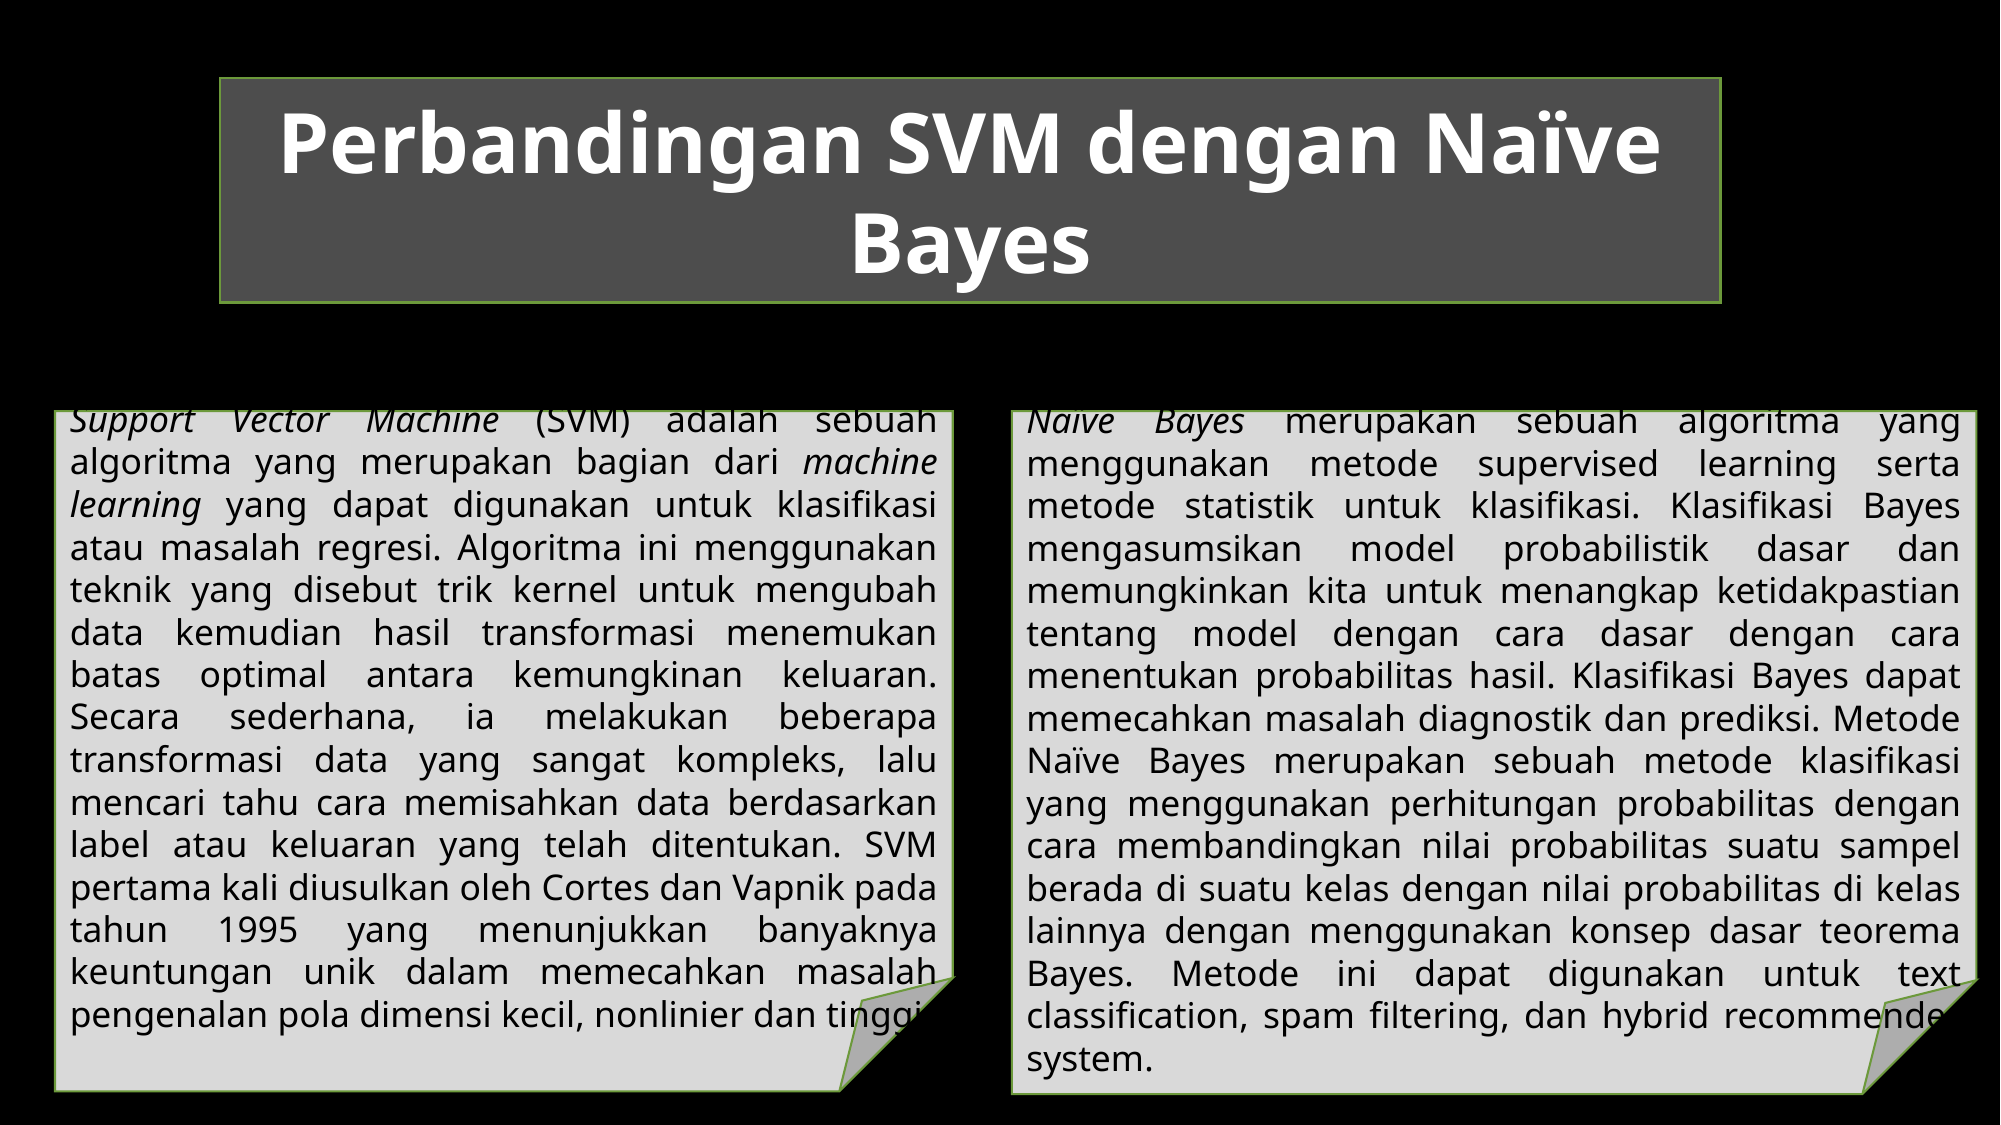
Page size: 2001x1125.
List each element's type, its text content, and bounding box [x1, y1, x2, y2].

text_box Naïve Bayes merupakan sebuah algoritma yang menggunakan metode supervised learning serta metode statistik untuk klasifikasi. Klasifikasi Bayes mengasumsikan model probabilistik dasar dan memungkinkan kita untuk menangkap ketidakpastian tentang model dengan cara dasar dengan cara menentukan probabilitas hasil. Klasifikasi Bayes dapat memecahkan masalah diagnostik dan prediksi. Metode Naïve Bayes merupakan sebuah metode klasifikasi yang menggunakan perhitungan probabilitas dengan cara membandingkan nilai probabilitas suatu sampel berada di suatu kelas dengan nilai probabilitas di kelas lainnya dengan menggunakan konsep dasar teorema Bayes. Metode ini dapat digunakan untuk text classification, spam filtering, dan hybrid recommender system. [1010, 410, 1980, 1096]
text_box Support Vector Machine (SVM) adalah sebuah algoritma yang merupakan bagian dari machine learning yang dapat digunakan untuk klasifikasi atau masalah regresi. Algoritma ini menggunakan teknik yang disebut trik kernel untuk mengubah data kemudian hasil transformasi menemukan batas optimal antara kemungkinan keluaran. Secara sederhana, ia melakukan beberapa transformasi data yang sangat kompleks, lalu mencari tahu cara memisahkan data berdasarkan label atau keluaran yang telah ditentukan. SVM pertama kali diusulkan oleh Cortes dan Vapnik pada tahun 1995 yang menunjukkan banyaknya keuntungan unik dalam memecahkan masalah pengenalan pola dimensi kecil, nonlinier dan tinggi. [53, 410, 957, 1093]
text_box Perbandingan SVM dengan Naïve Bayes [219, 77, 1722, 304]
